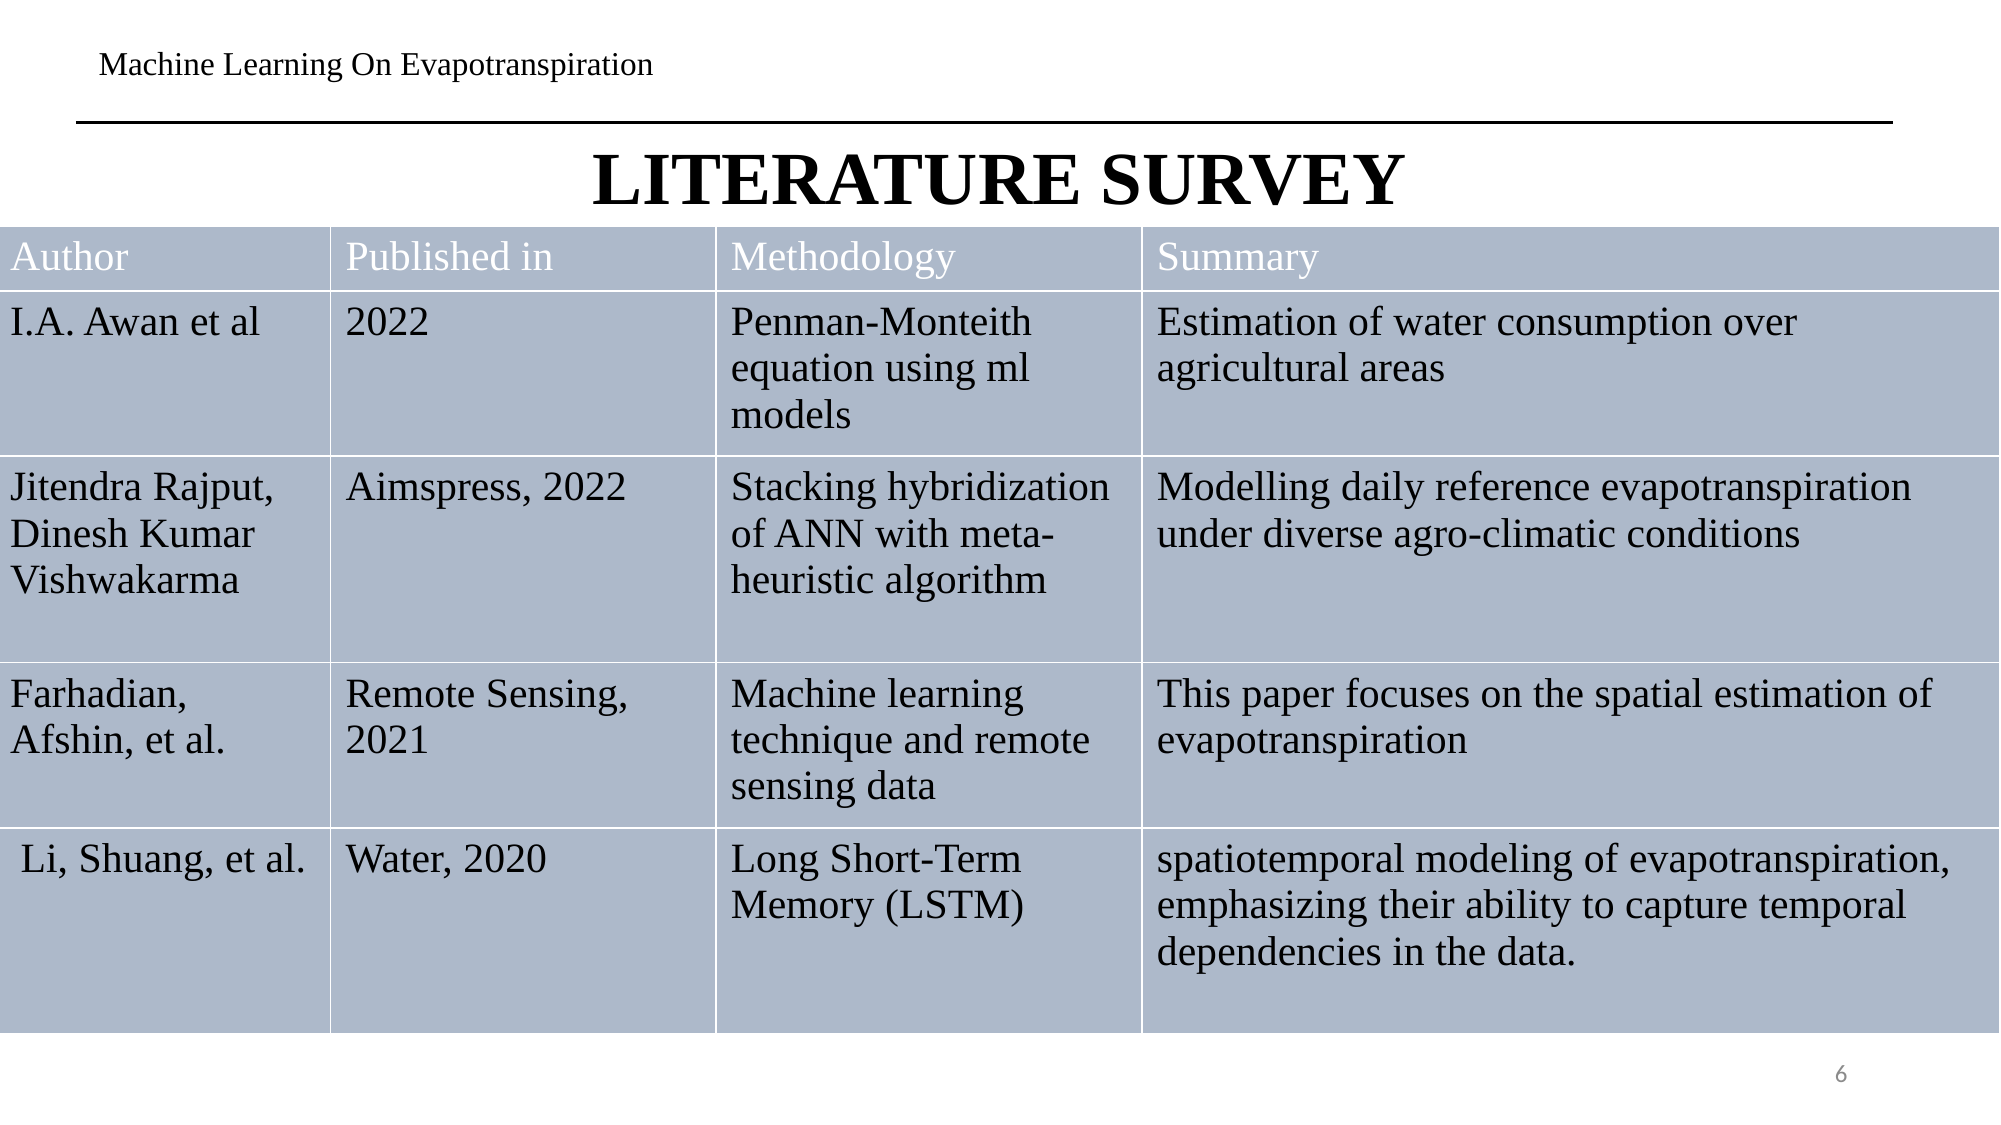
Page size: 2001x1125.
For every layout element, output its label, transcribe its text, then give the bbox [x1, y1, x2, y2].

table_cell Water, 2020 [331, 829, 715, 1033]
table_cell Jitendra Rajput, Dinesh Kumar Vishwakarma [0, 457, 330, 662]
table_header Methodology [717, 227, 1141, 290]
table_header Author [0, 227, 330, 290]
table_cell Modelling daily reference evapotranspiration under diverse agro-climatic conditions [1143, 457, 1999, 662]
table_cell I.A. Awan et al [0, 292, 330, 455]
table_cell Penman-Monteith equation using ml models [717, 292, 1141, 455]
table_cell spatiotemporal modeling of evapotranspiration, emphasizing their ability to capture temporal dependencies in the data. [1143, 829, 1999, 1033]
text_box LITERATURE SURVEY [0, 122, 2000, 225]
table_cell This paper focuses on the spatial estimation of evapotranspiration [1143, 663, 1999, 827]
table_header Published in [331, 227, 715, 290]
table_cell Li, Shuang, et al. [0, 829, 330, 1033]
table_cell Long Short-Term Memory (LSTM) [717, 829, 1141, 1033]
slide_number 6 [1412, 1042, 1863, 1103]
table_cell 2022 [331, 292, 715, 455]
table_cell Farhadian, Afshin, et al. [0, 663, 330, 827]
title Machine Learning On Evapotranspiration [50, 22, 1950, 107]
table_header Summary [1143, 227, 1999, 290]
table_cell Machine learning technique and remote sensing data [717, 663, 1141, 827]
table_cell Remote Sensing, 2021 [331, 663, 715, 827]
table_cell Aimspress, 2022 [331, 457, 715, 662]
table_cell Stacking hybridization of ANN with meta-heuristic algorithm [717, 457, 1141, 662]
table_cell Estimation of water consumption over agricultural areas [1143, 292, 1999, 455]
